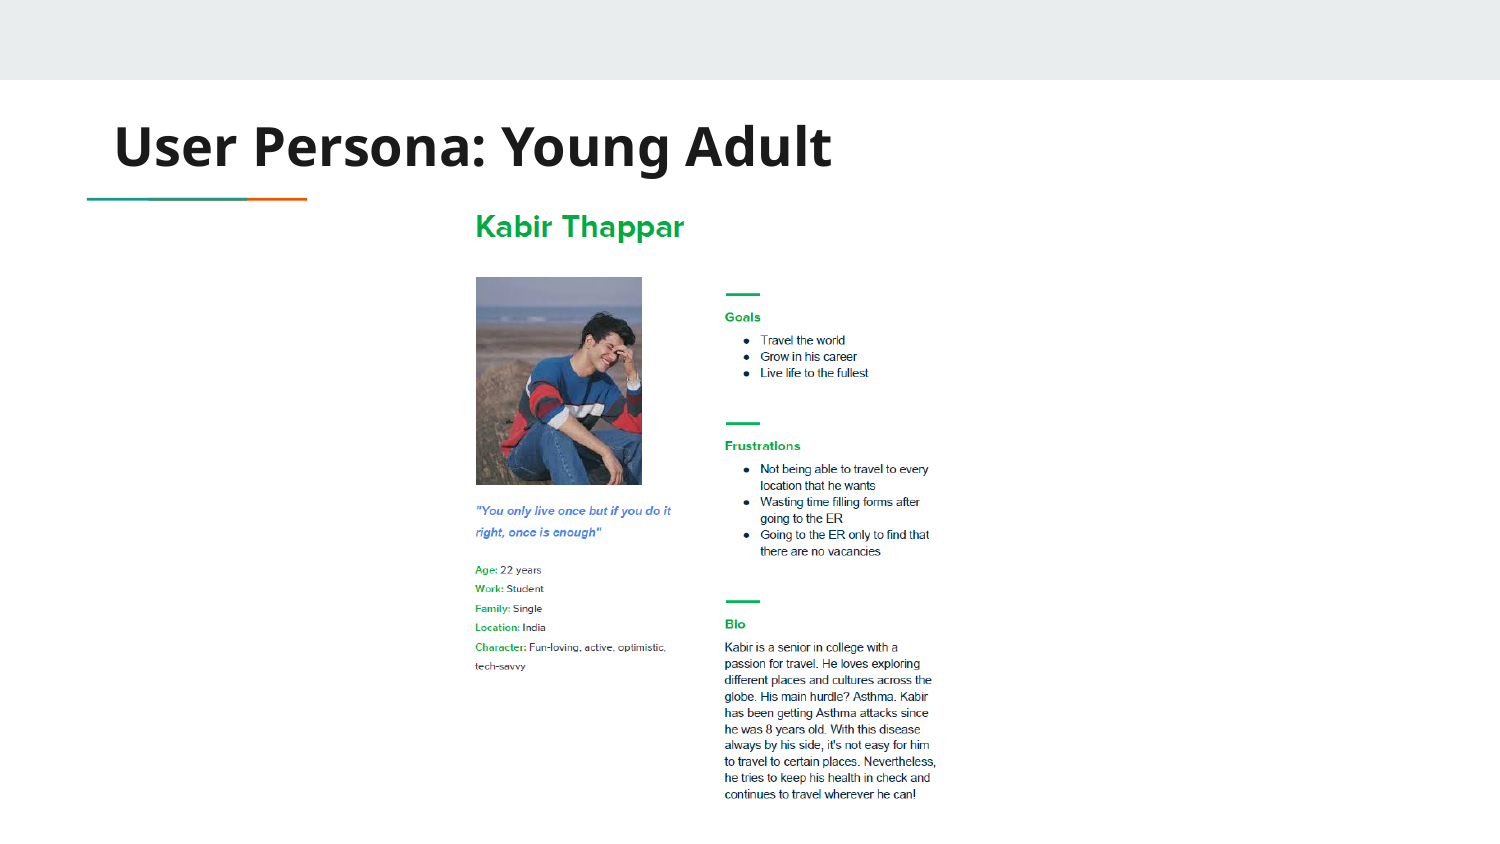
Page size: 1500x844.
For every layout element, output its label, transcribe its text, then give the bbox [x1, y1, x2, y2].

title User Persona: Young Adult [98, 97, 1361, 185]
picture [436, 184, 971, 844]
